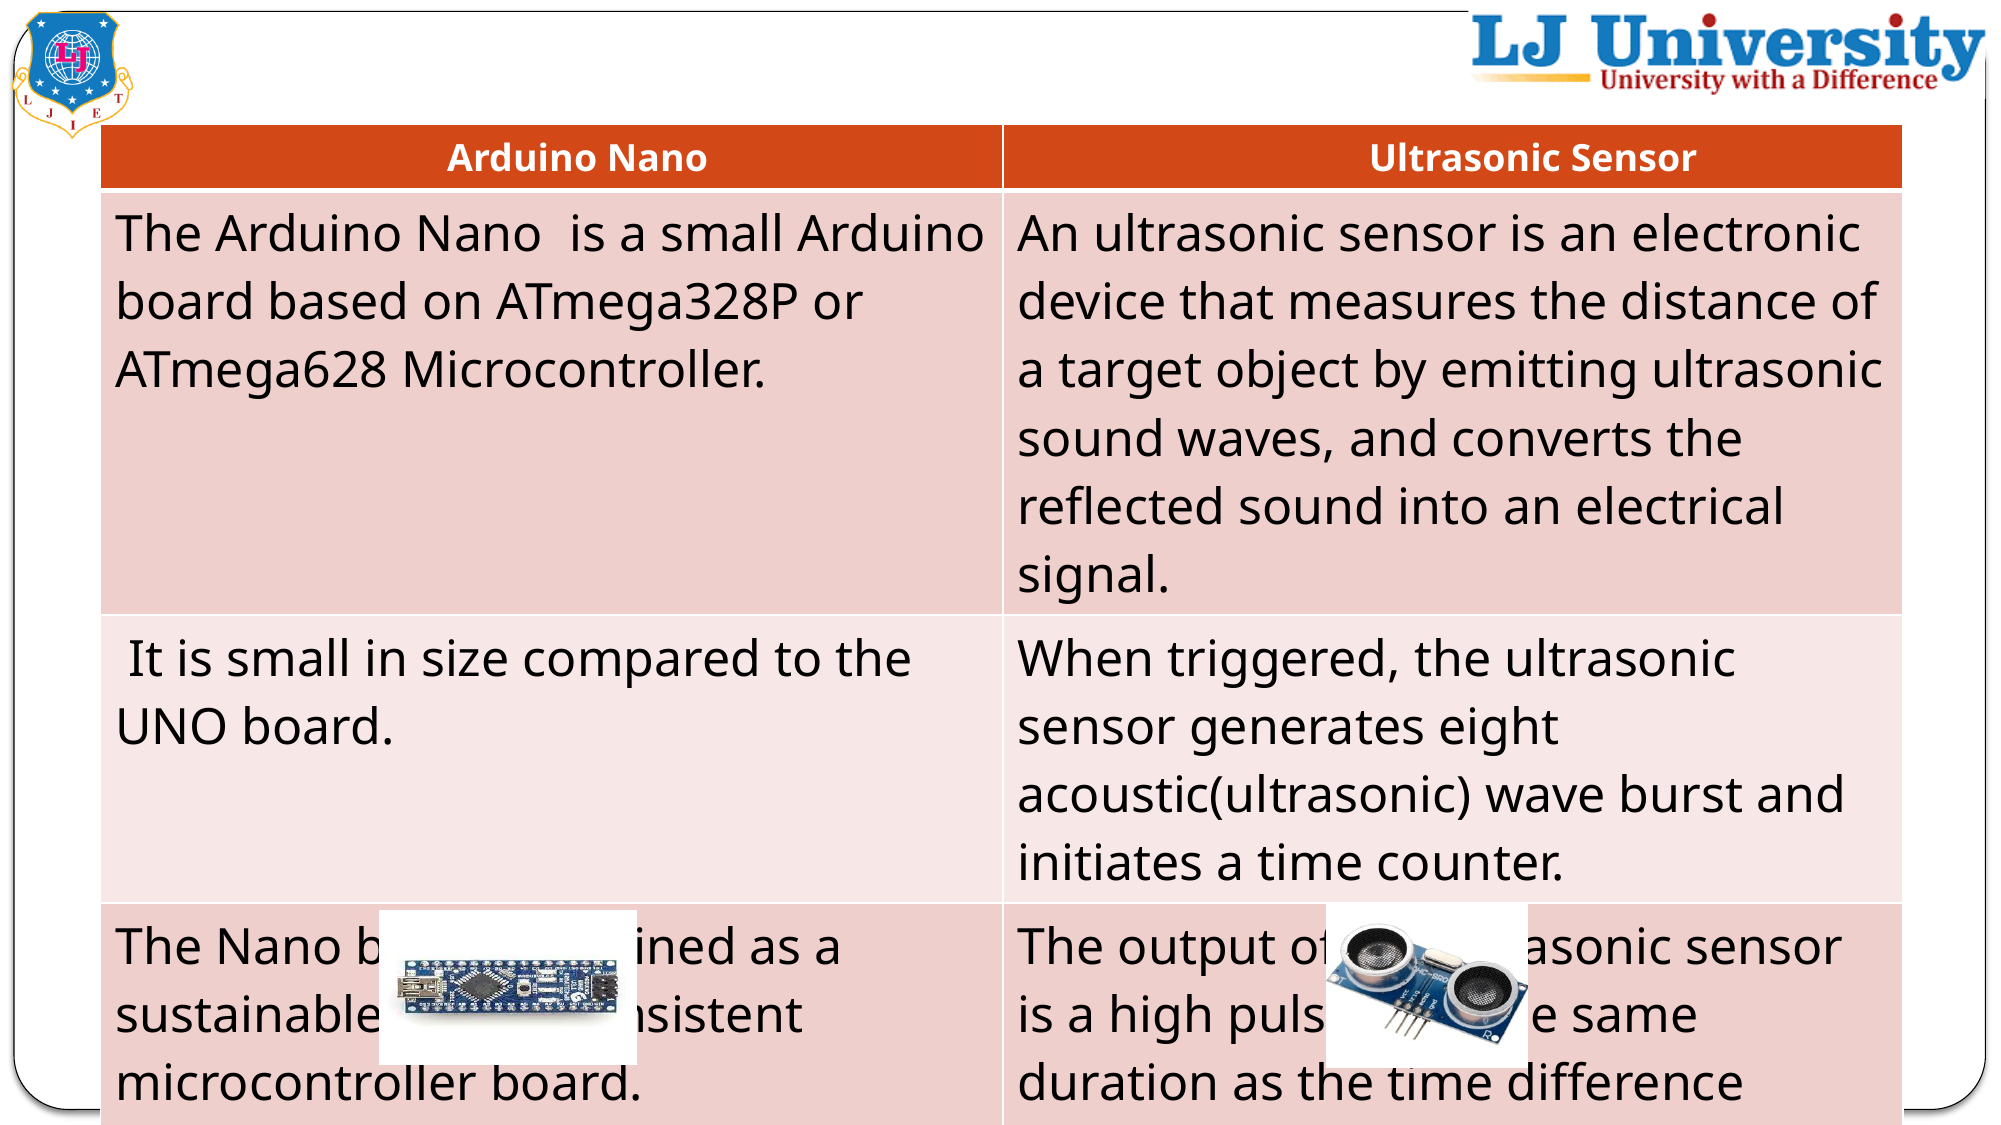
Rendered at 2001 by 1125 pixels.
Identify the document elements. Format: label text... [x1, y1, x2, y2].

picture [11, 11, 134, 139]
table_cell When triggered, the ultrasonic sensor generates eight acoustic(ultrasonic) wave burst and initiates a time counter. [1004, 616, 1902, 902]
table_cell The Arduino Nano is a small Arduino board based on ATmega328P or ATmega628 Microcontroller. [101, 193, 1002, 614]
table_header Ultrasonic Sensor [1004, 125, 1902, 188]
table_cell It is small in size compared to the UNO board. [101, 616, 1002, 902]
picture [1326, 903, 1529, 1068]
picture [1468, 0, 1986, 100]
picture [378, 910, 637, 1066]
table_cell The output of the ultrasonic sensor is a high pulse with the same duration as the time difference between transmitted and the received signal. [1004, 904, 1902, 1125]
table_cell An ultrasonic sensor is an electronic device that measures the distance of a target object by emitting ultrasonic sound waves, and converts the reflected sound into an electrical signal. [1004, 193, 1902, 614]
table_header Arduino Nano [101, 125, 1002, 188]
table_cell The Nano board is defined as a sustainable, small, consistent microcontroller board. [101, 904, 1002, 1125]
